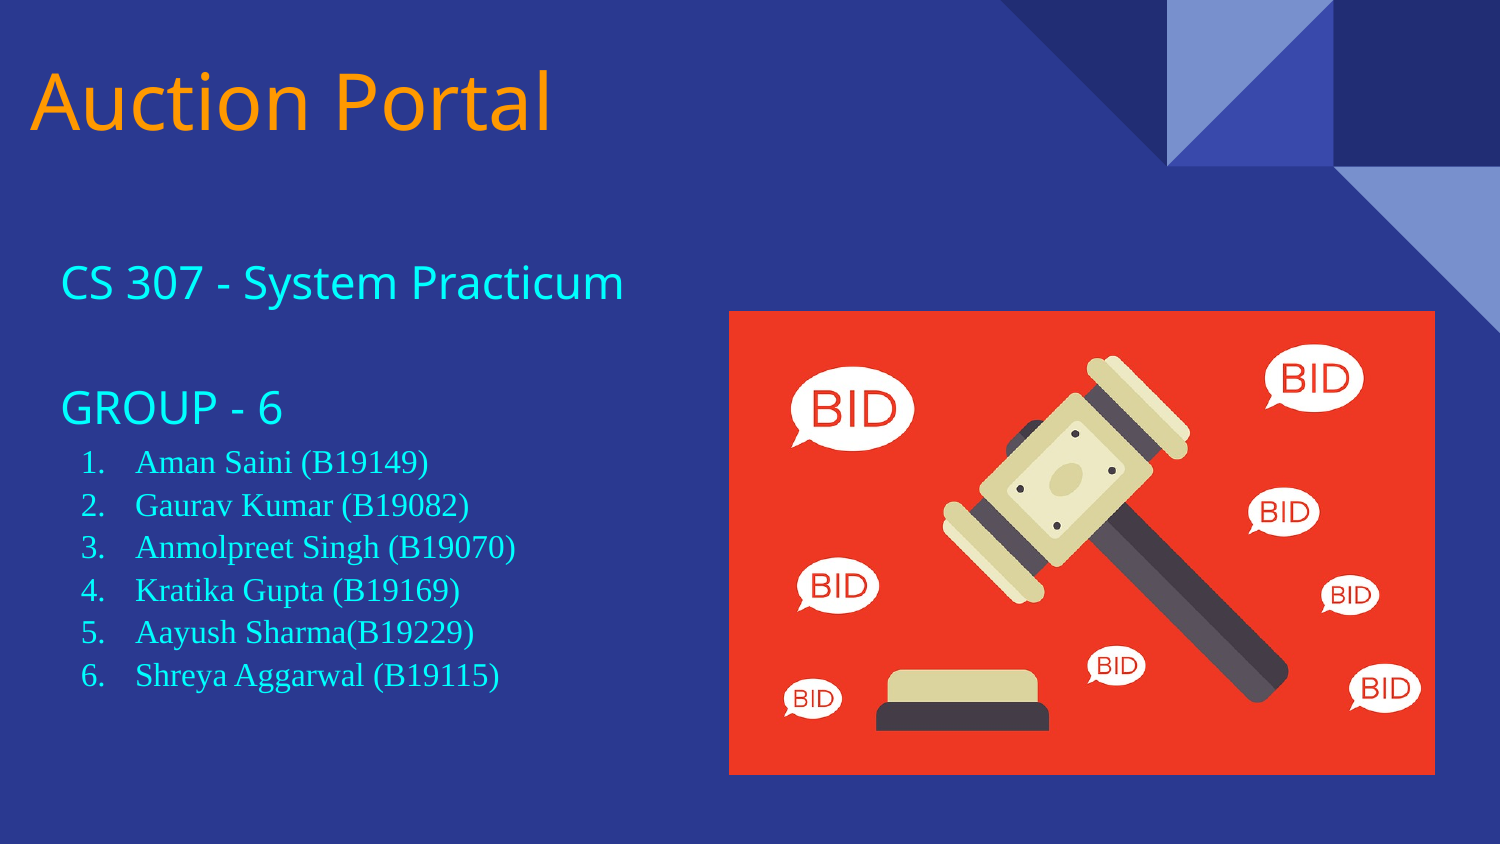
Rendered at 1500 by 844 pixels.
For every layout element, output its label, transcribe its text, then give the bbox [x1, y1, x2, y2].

picture [729, 311, 1435, 775]
title Auction Portal [15, 31, 1364, 169]
subtitle CS 307 - System Practicum GROUP - 6 Aman Saini (B19149) Gaurav Kumar (B19082) Anmolpreet Singh (B19070) Kratika Gupta (B19169) Aayush Sharma(B19229) Shreya Aggarwal (B19115) [45, 235, 819, 821]
